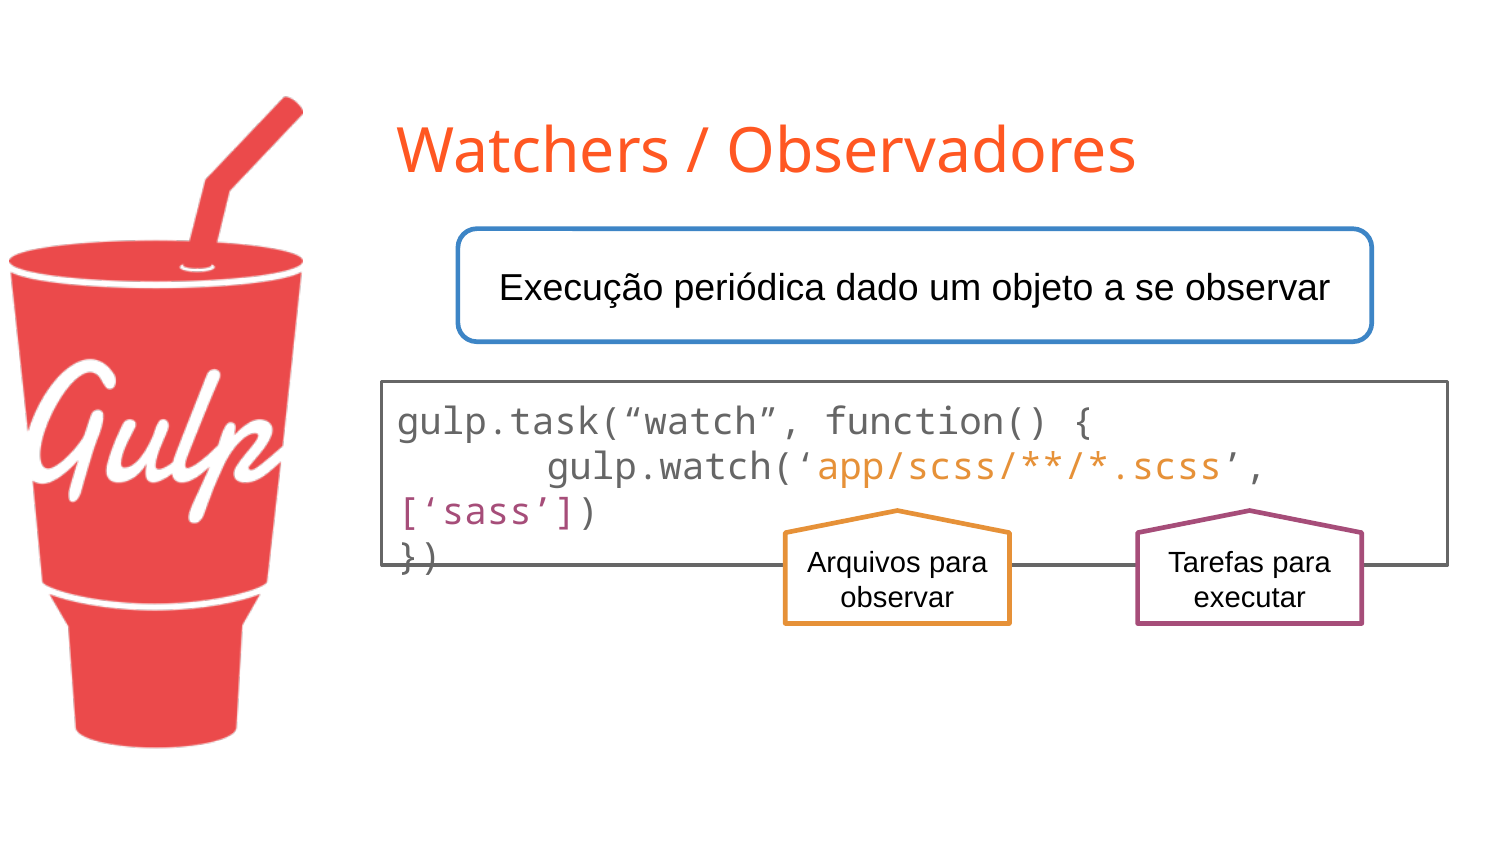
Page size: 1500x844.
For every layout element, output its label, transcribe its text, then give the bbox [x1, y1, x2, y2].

text_box Tarefas para executar [1137, 510, 1362, 624]
title Watchers / Observadores [381, 94, 1327, 189]
text_box Execução periódica dado um objeto a se observar [457, 228, 1372, 342]
text_box Arquivos para observar [785, 510, 1010, 624]
picture [9, 94, 303, 750]
text_box gulp.task(“watch”, function() { gulp.watch(‘app/scss/**/*.scss’, [‘sass’]) }) [381, 381, 1448, 566]
